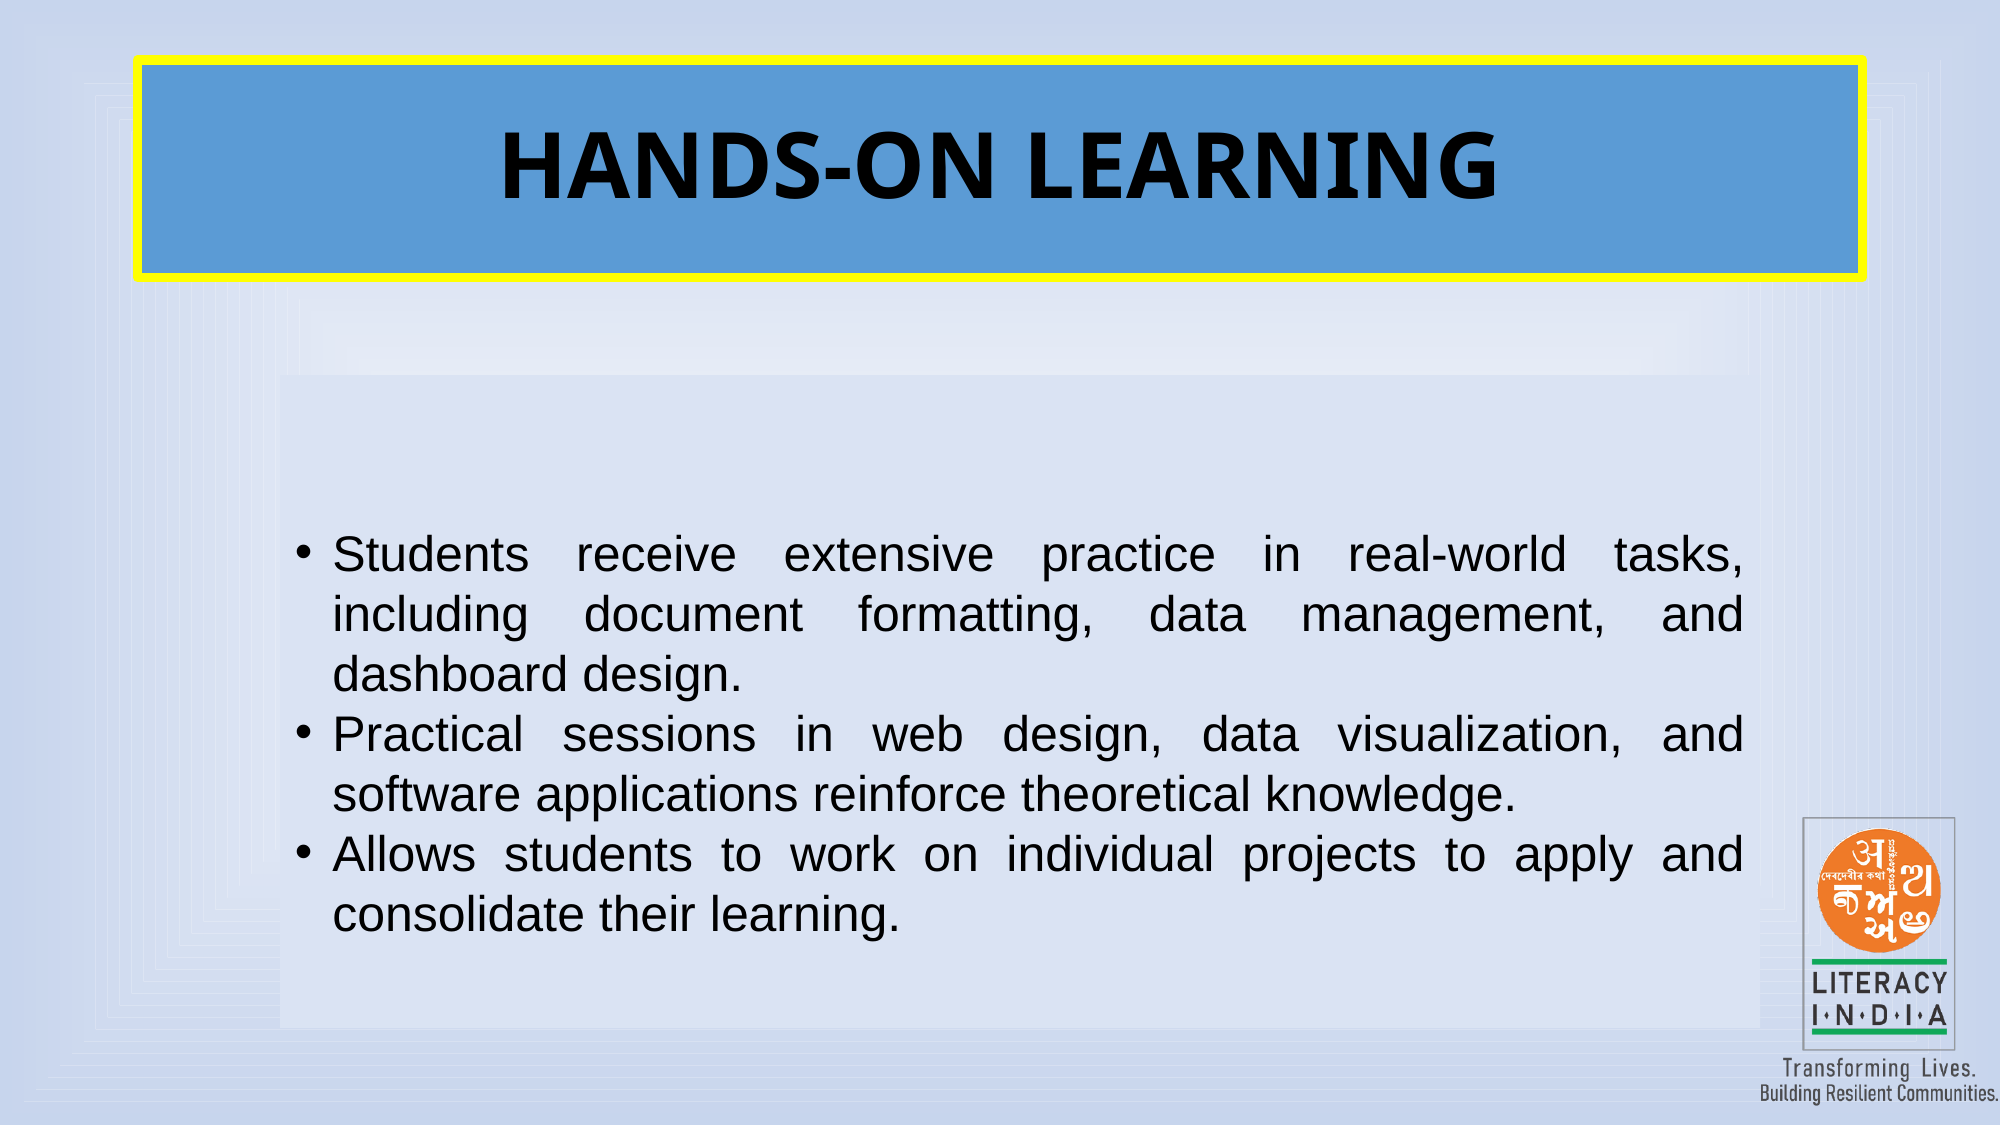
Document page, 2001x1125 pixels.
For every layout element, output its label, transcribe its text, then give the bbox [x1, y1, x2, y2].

list Students receive extensive practice in real-world tasks, including document formatting, data management, and dashboard design. Practical sessions in web design, data visualization, and software applications reinforce theoretical knowledge. Allows students to work on individual projects to apply and consolidate their learning. [280, 375, 1761, 1028]
title HANDS-ON LEARNING [137, 59, 1863, 278]
picture [1760, 809, 2000, 1111]
